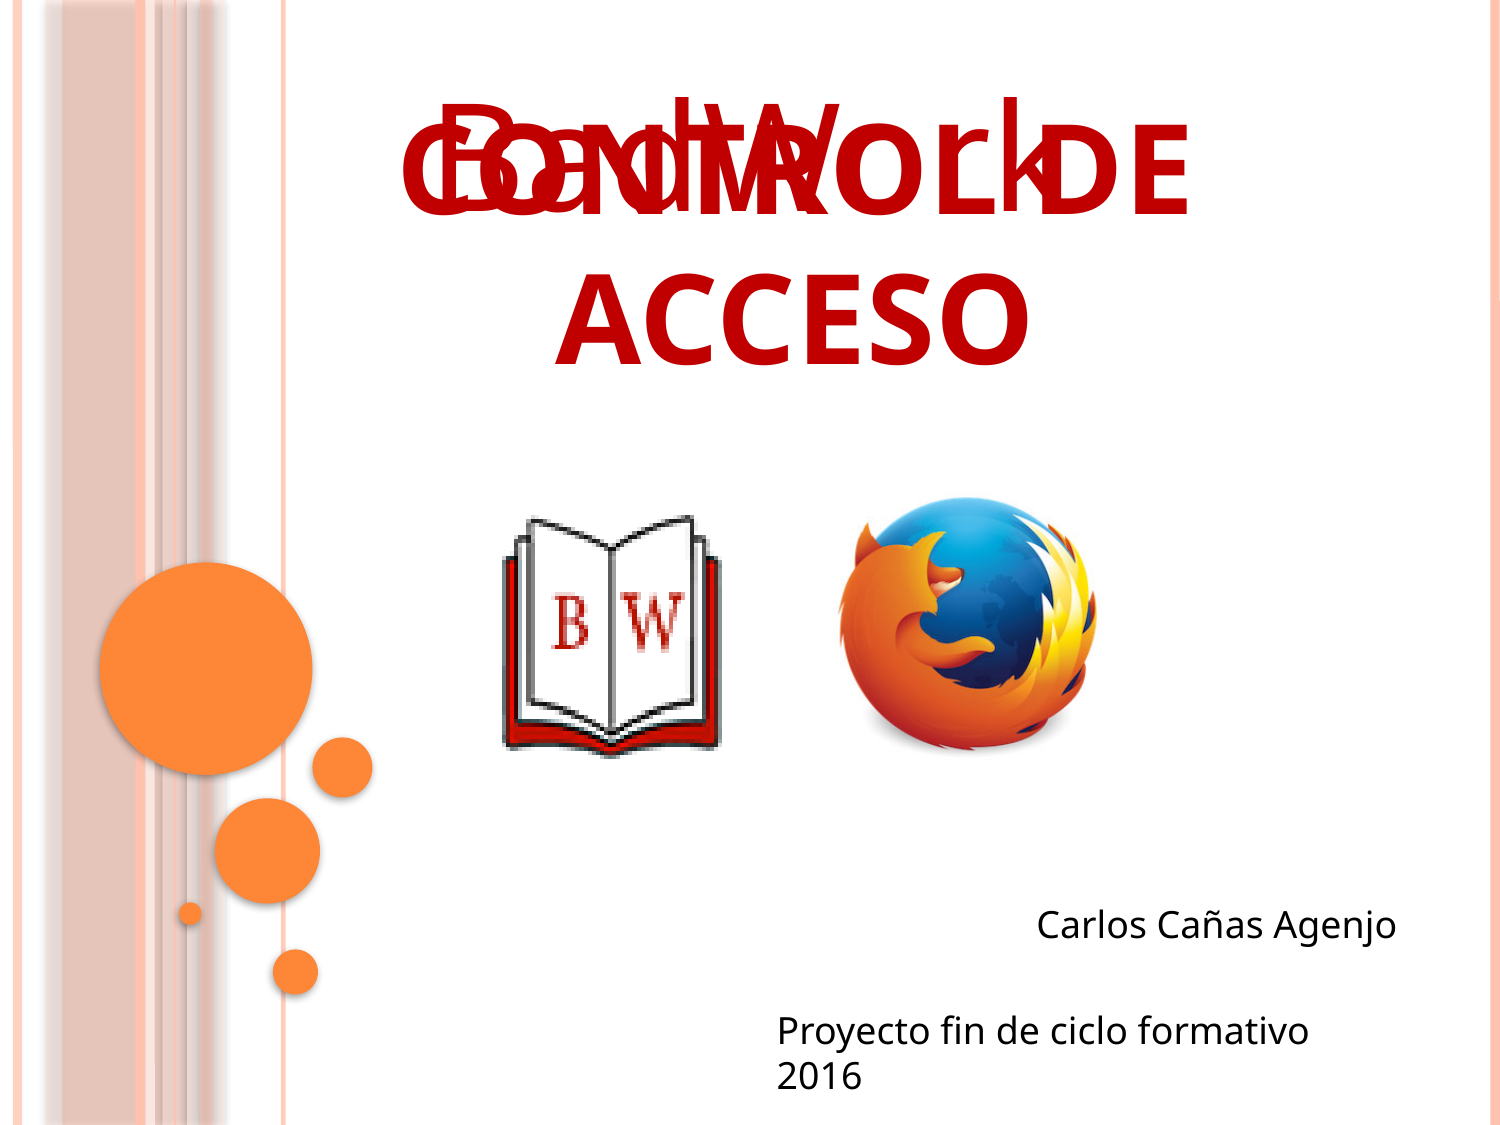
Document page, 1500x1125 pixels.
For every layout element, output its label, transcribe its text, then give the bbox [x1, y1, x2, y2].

picture [832, 491, 1104, 763]
text_box BadWork [0, 54, 1500, 250]
text_box Carlos Cañas Agenjo [1021, 893, 1436, 953]
text_box Control de acceso [183, 255, 1408, 397]
text_box Proyecto fin de ciclo formativo 2016 [761, 999, 1412, 1105]
picture [477, 502, 739, 764]
